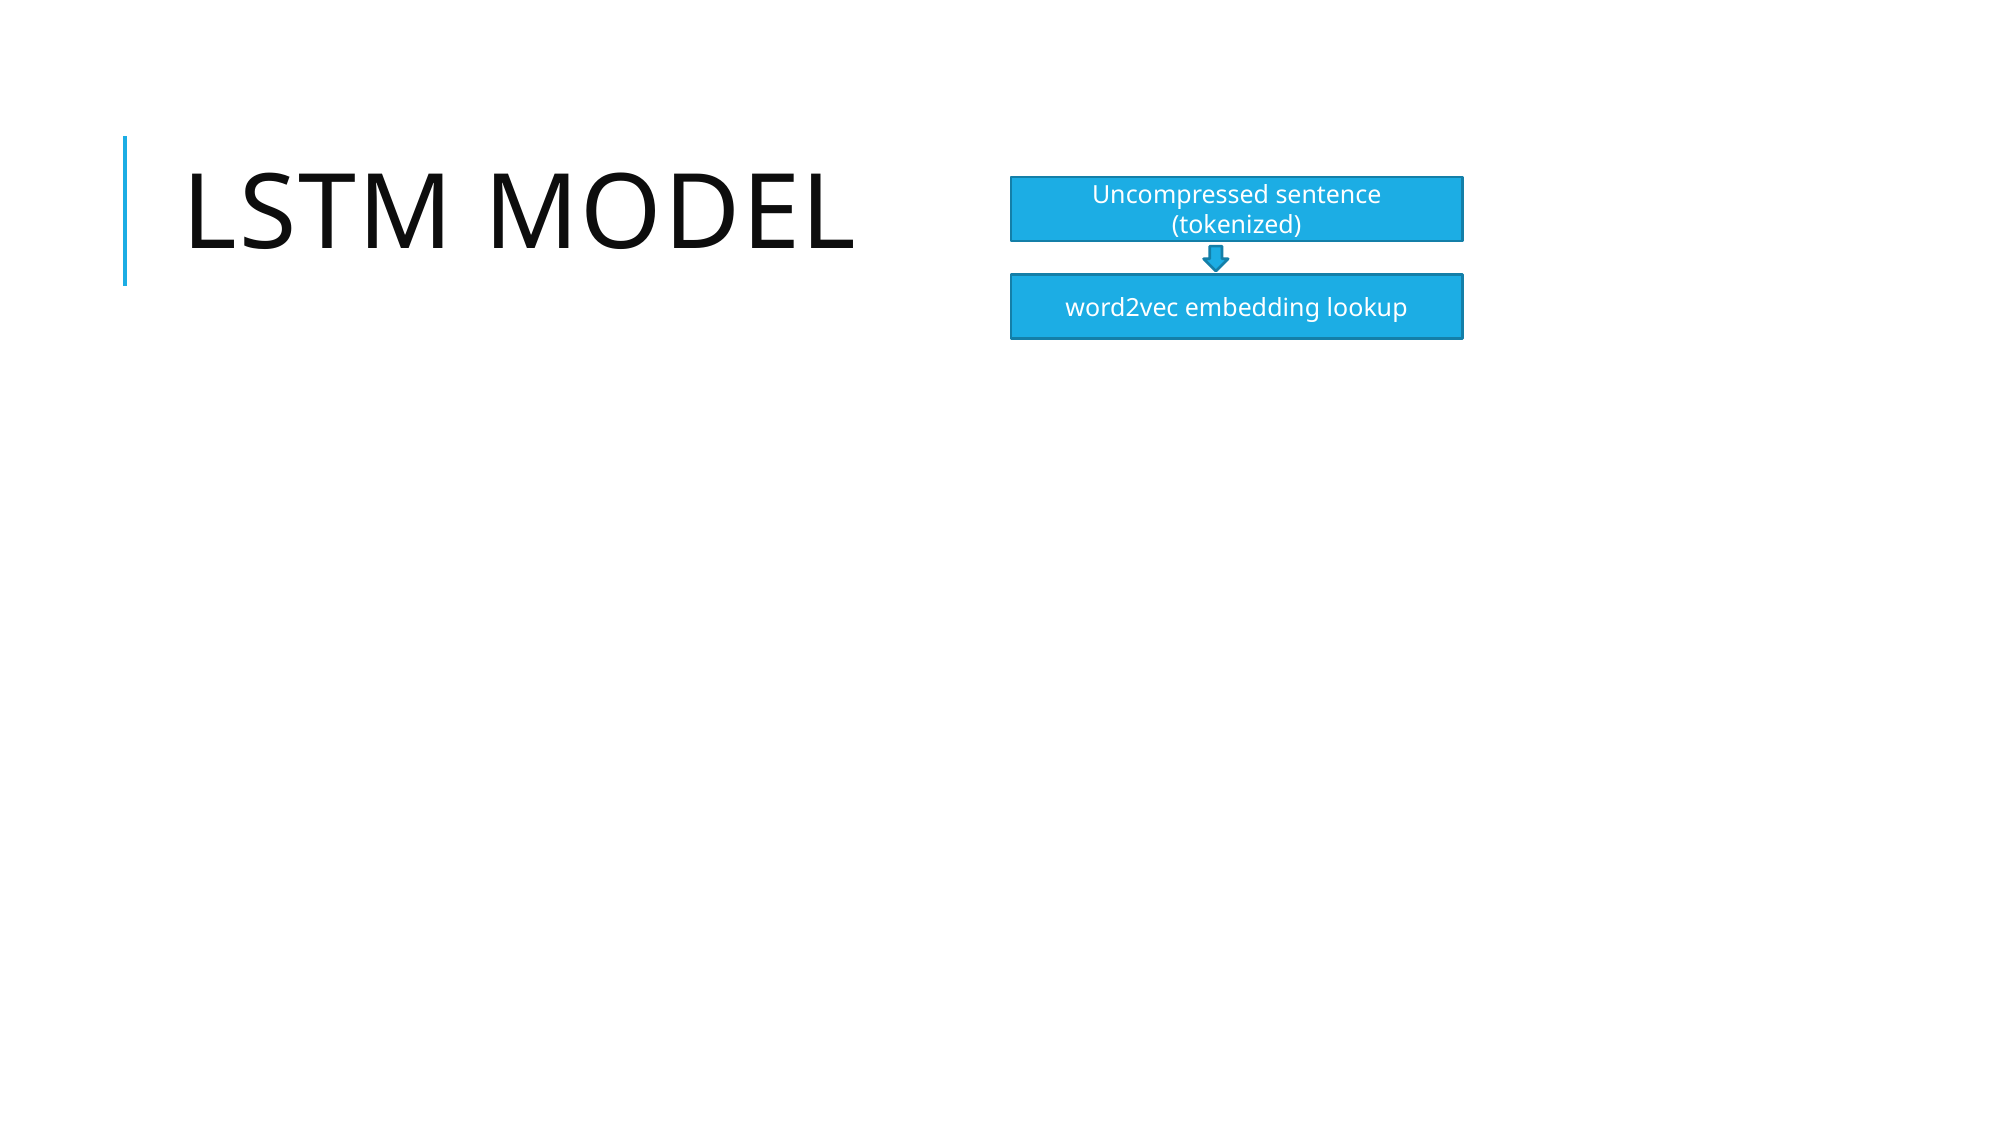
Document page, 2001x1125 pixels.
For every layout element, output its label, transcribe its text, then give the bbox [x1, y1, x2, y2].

title LSTM model [168, 96, 1763, 342]
text_box [1202, 244, 1230, 272]
text_box word2vec embedding lookup [1010, 273, 1464, 340]
text_box Uncompressed sentence (tokenized) [1010, 176, 1464, 242]
